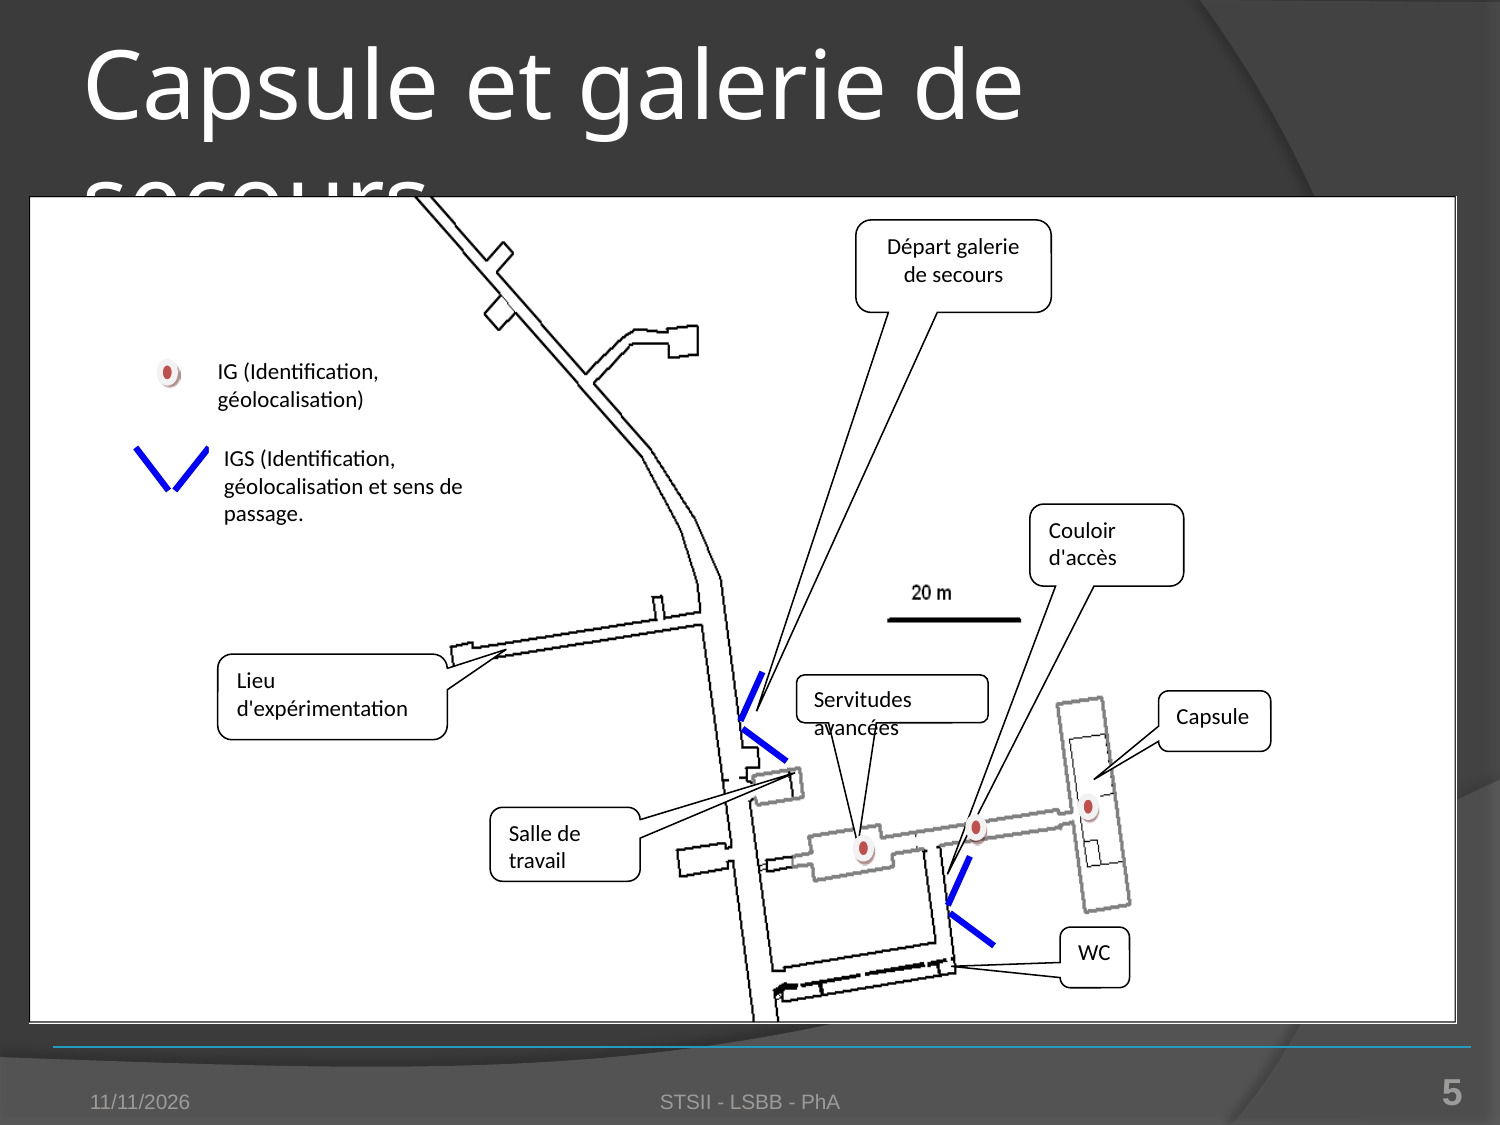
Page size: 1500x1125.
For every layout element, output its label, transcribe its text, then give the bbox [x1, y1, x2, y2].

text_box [135, 219, 1271, 988]
picture [29, 195, 1458, 1024]
footer STSII - LSBB - PhA [512, 1053, 988, 1114]
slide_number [75, 1053, 425, 1114]
slide_number 5 [1337, 1053, 1463, 1114]
title Capsule et galerie de secours [75, 45, 1301, 187]
